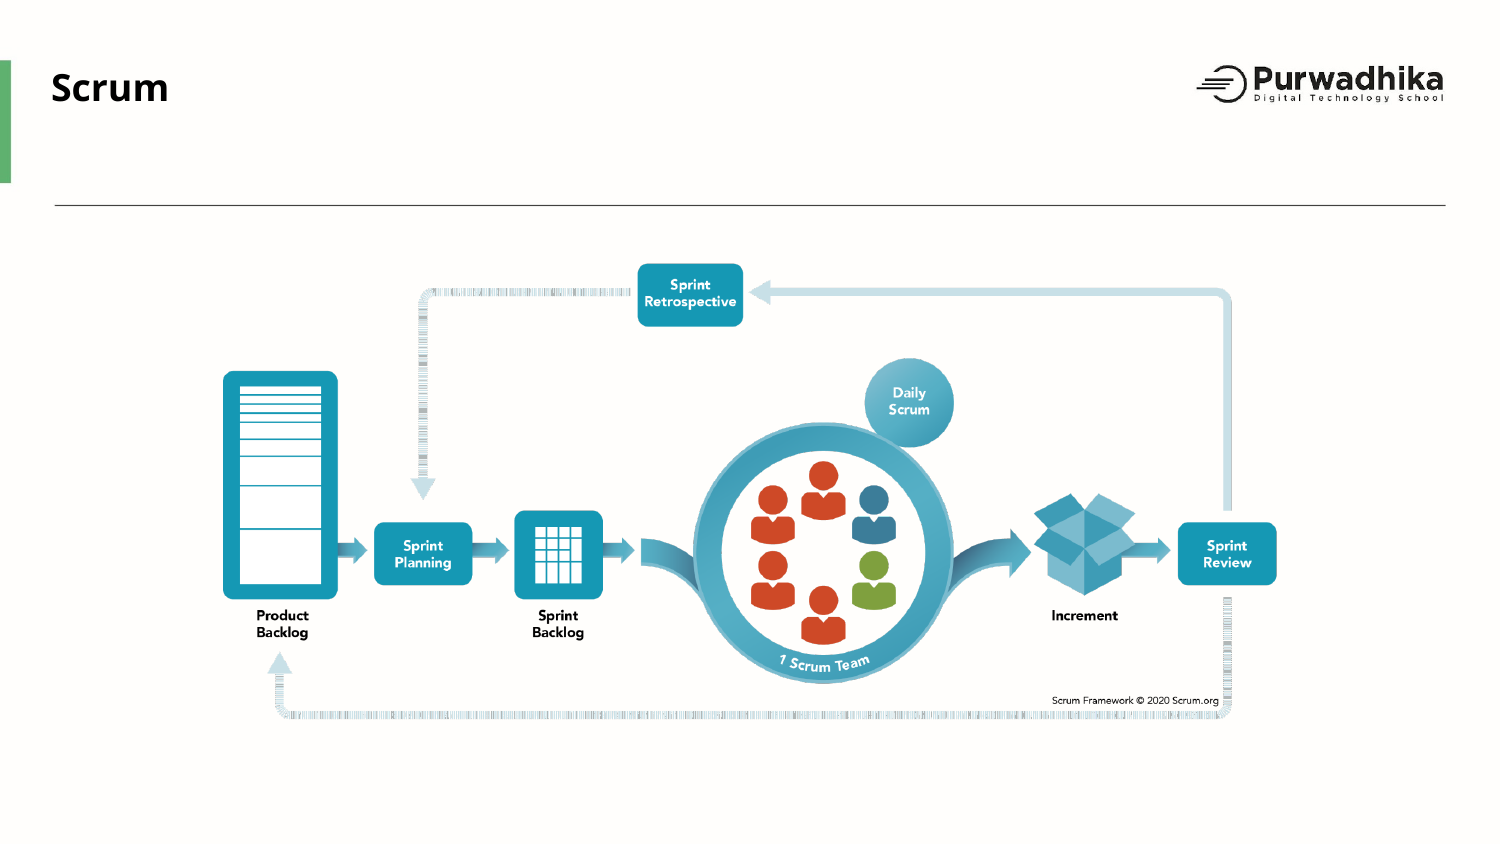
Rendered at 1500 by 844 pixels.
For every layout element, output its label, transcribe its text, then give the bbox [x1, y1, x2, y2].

title Scrum [51, 63, 1183, 180]
picture [0, 0, 1500, 844]
